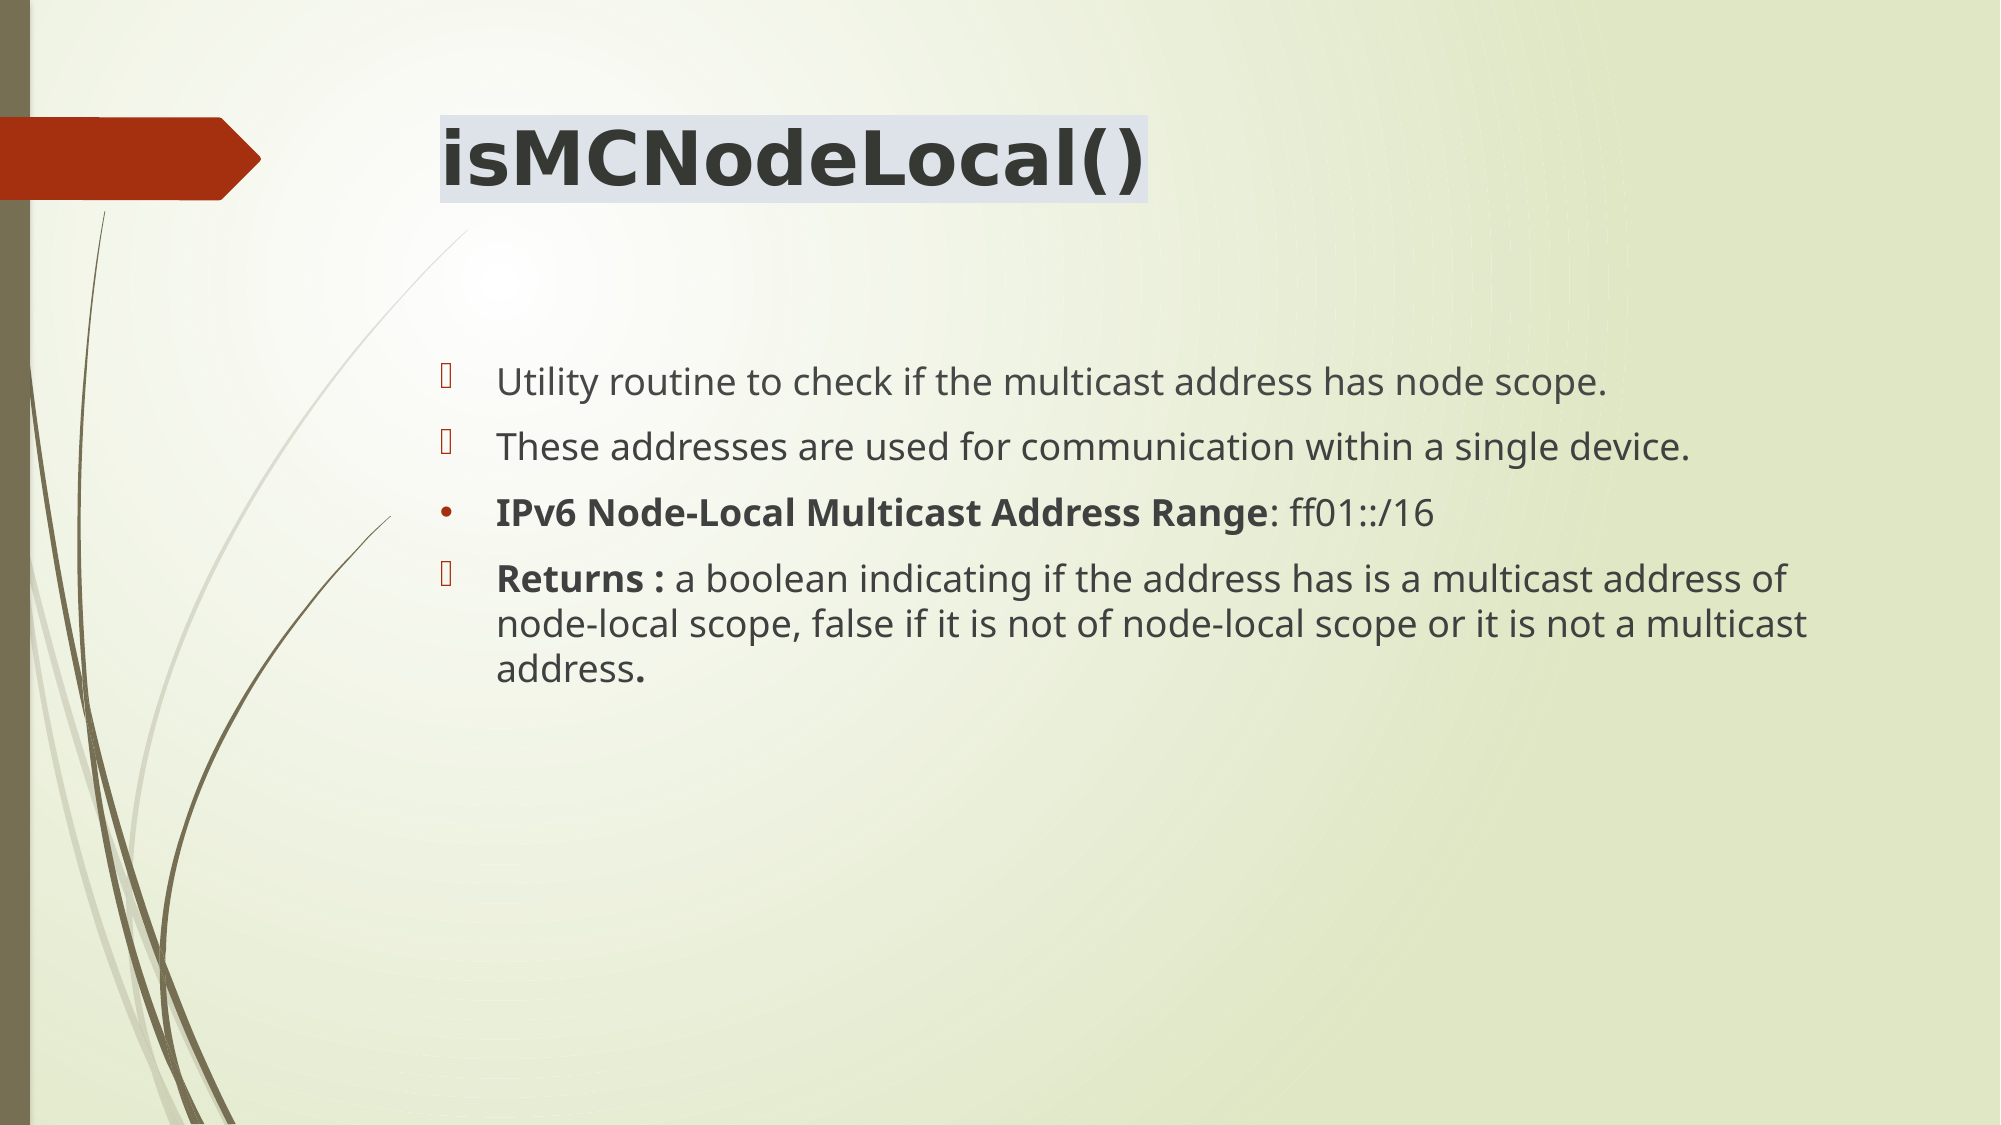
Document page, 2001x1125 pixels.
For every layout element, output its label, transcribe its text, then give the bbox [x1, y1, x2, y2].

title isMCNodeLocal() [425, 102, 1888, 313]
list Utility routine to check if the multicast address has node scope. These addresses are used for communication within a single device. IPv6 Node-Local Multicast Address Range: ff01::/16 Returns : a boolean indicating if the address has is a multicast address of node-local scope, false if it is not of node-local scope or it is not a multicast address. [424, 350, 1888, 970]
